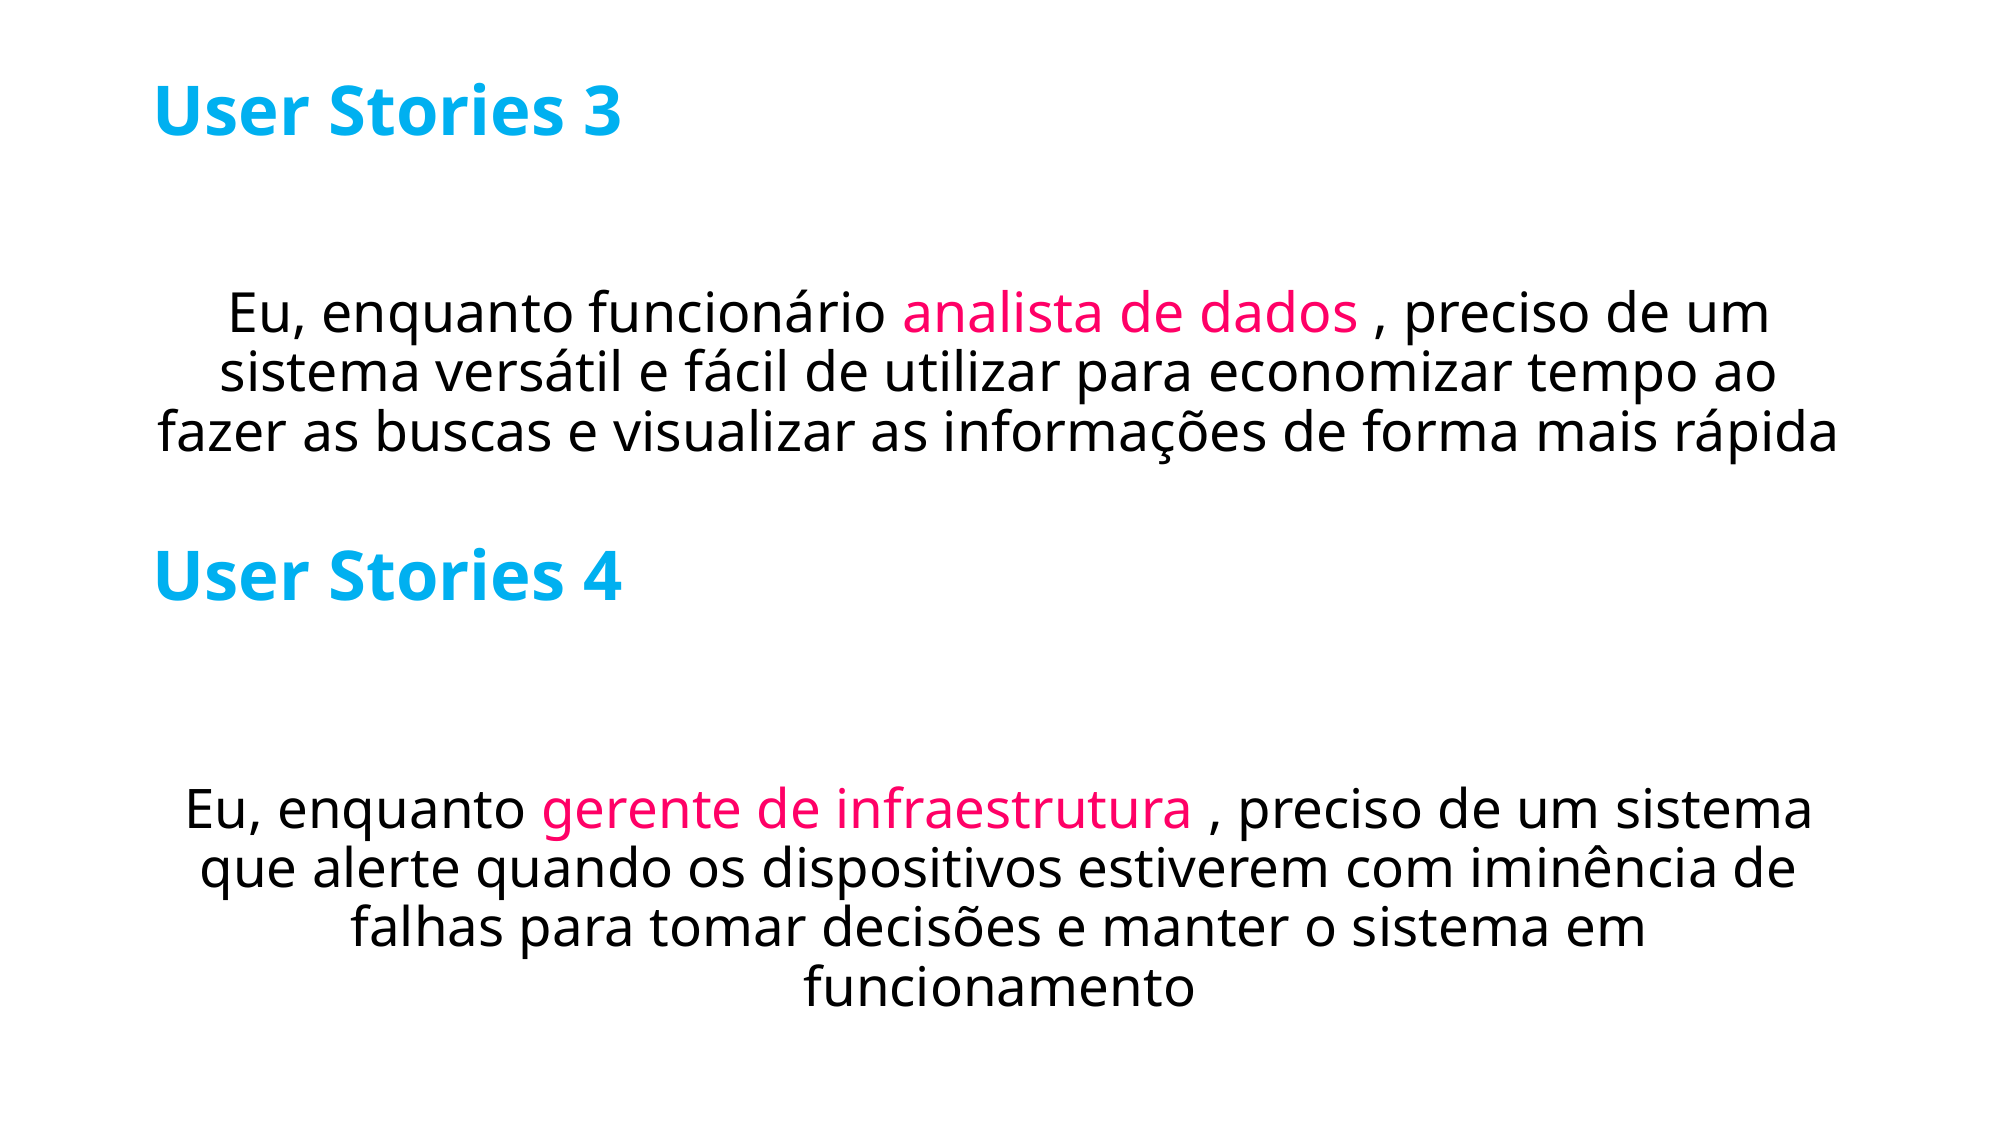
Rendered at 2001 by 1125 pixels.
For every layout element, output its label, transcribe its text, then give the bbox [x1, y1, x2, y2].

title User Stories 3 [137, 59, 1863, 163]
text_box User Stories 4 [137, 524, 1863, 623]
list Eu, enquanto funcionário analista de dados , preciso de um sistema versátil e fácil de utilizar para economizar tempo ao fazer as buscas e visualizar as informações de forma mais rápida [137, 163, 1863, 505]
text_box Eu, enquanto gerente de infraestrutura , preciso de um sistema que alerte quando os dispositivos estiverem com iminência de falhas para tomar decisões e manter o sistema em funcionamento [137, 623, 1863, 1029]
